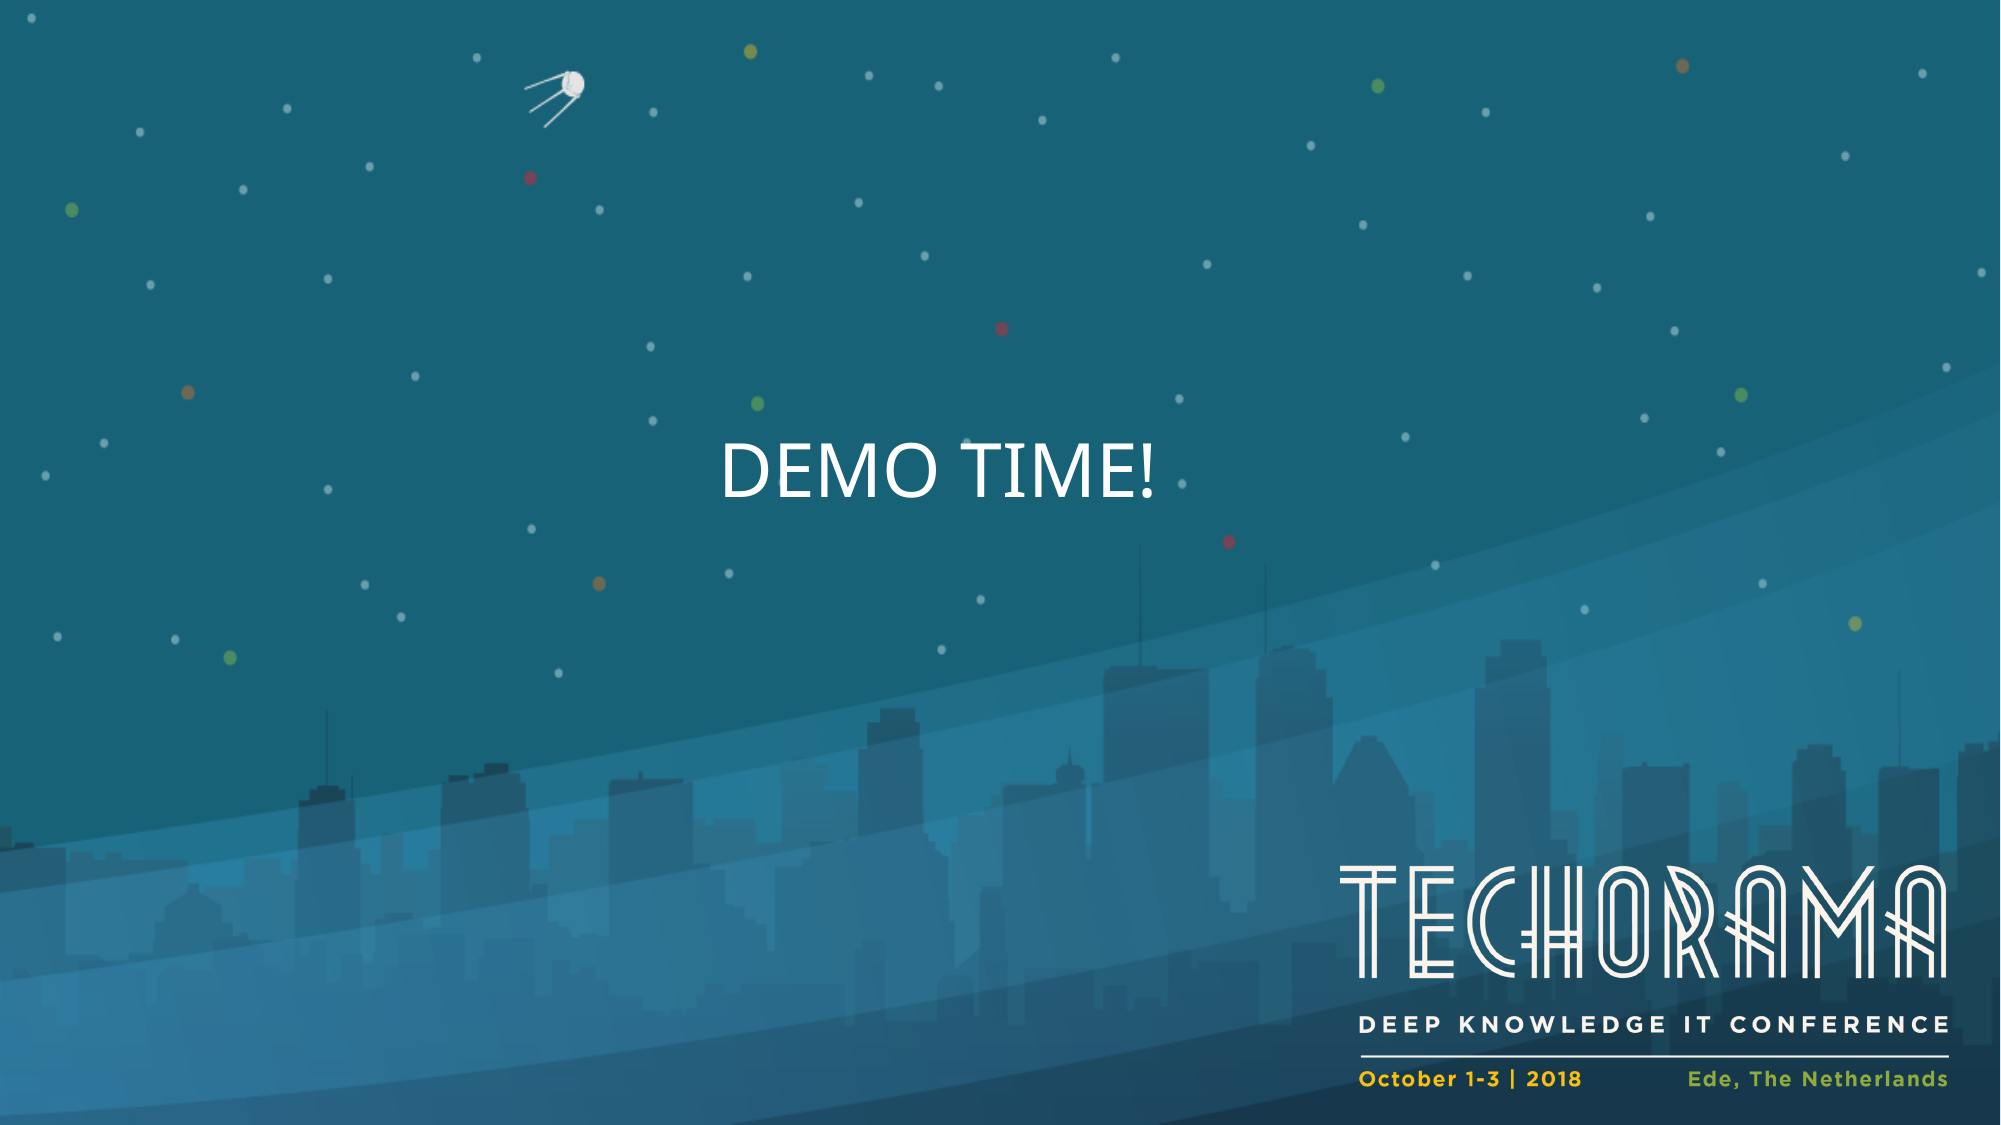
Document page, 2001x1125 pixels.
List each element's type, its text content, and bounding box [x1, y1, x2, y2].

title Demo time! [72, 325, 1804, 621]
picture [0, 0, 2001, 1125]
